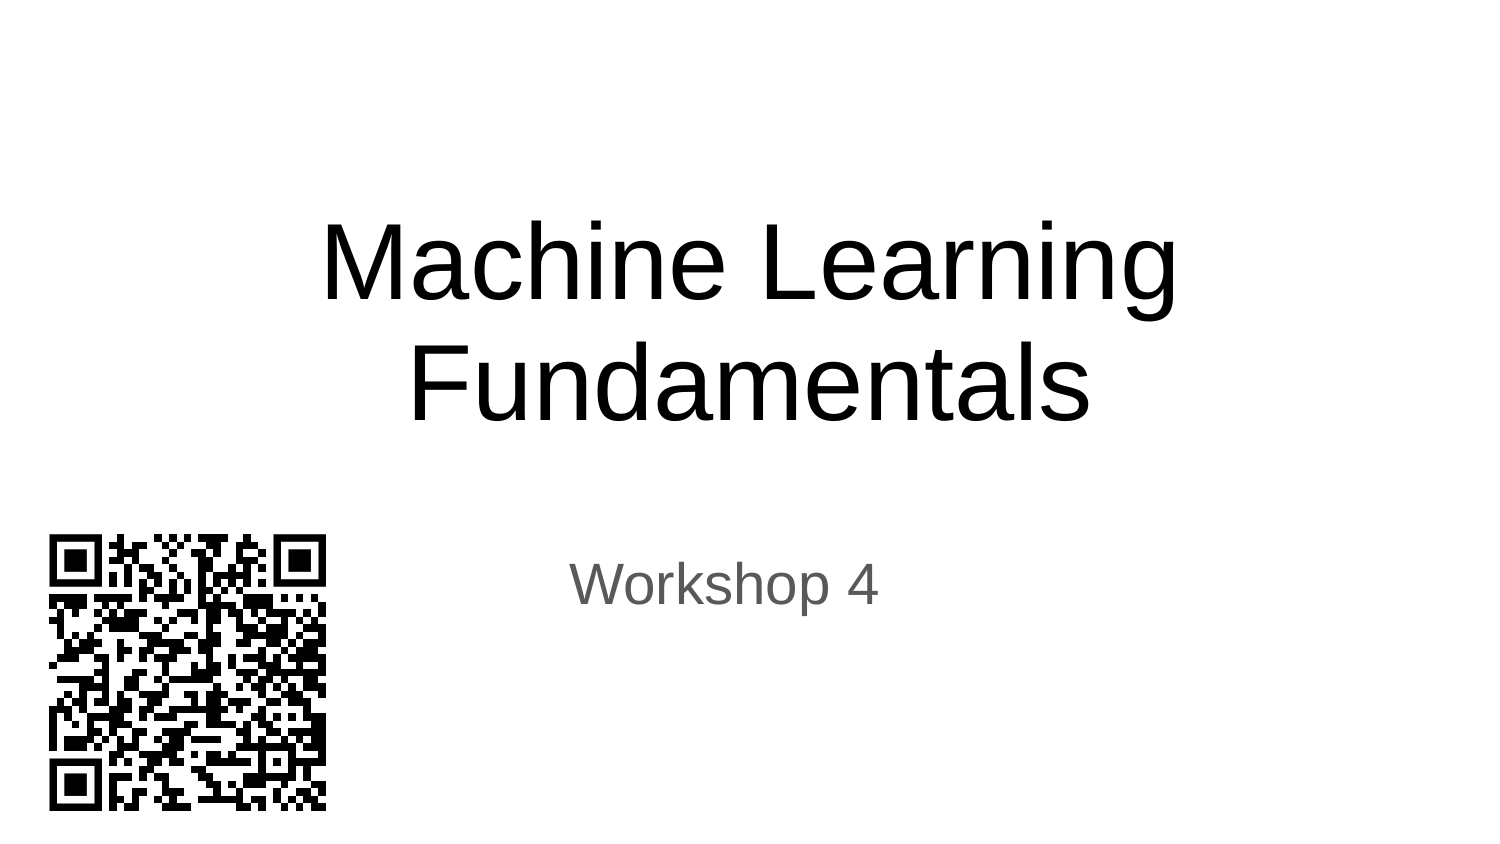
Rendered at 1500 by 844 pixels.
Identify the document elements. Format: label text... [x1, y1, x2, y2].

subtitle Workshop 4 [348, 536, 1424, 751]
picture [33, 520, 344, 824]
title Machine Learning Fundamentals [51, 122, 1449, 459]
